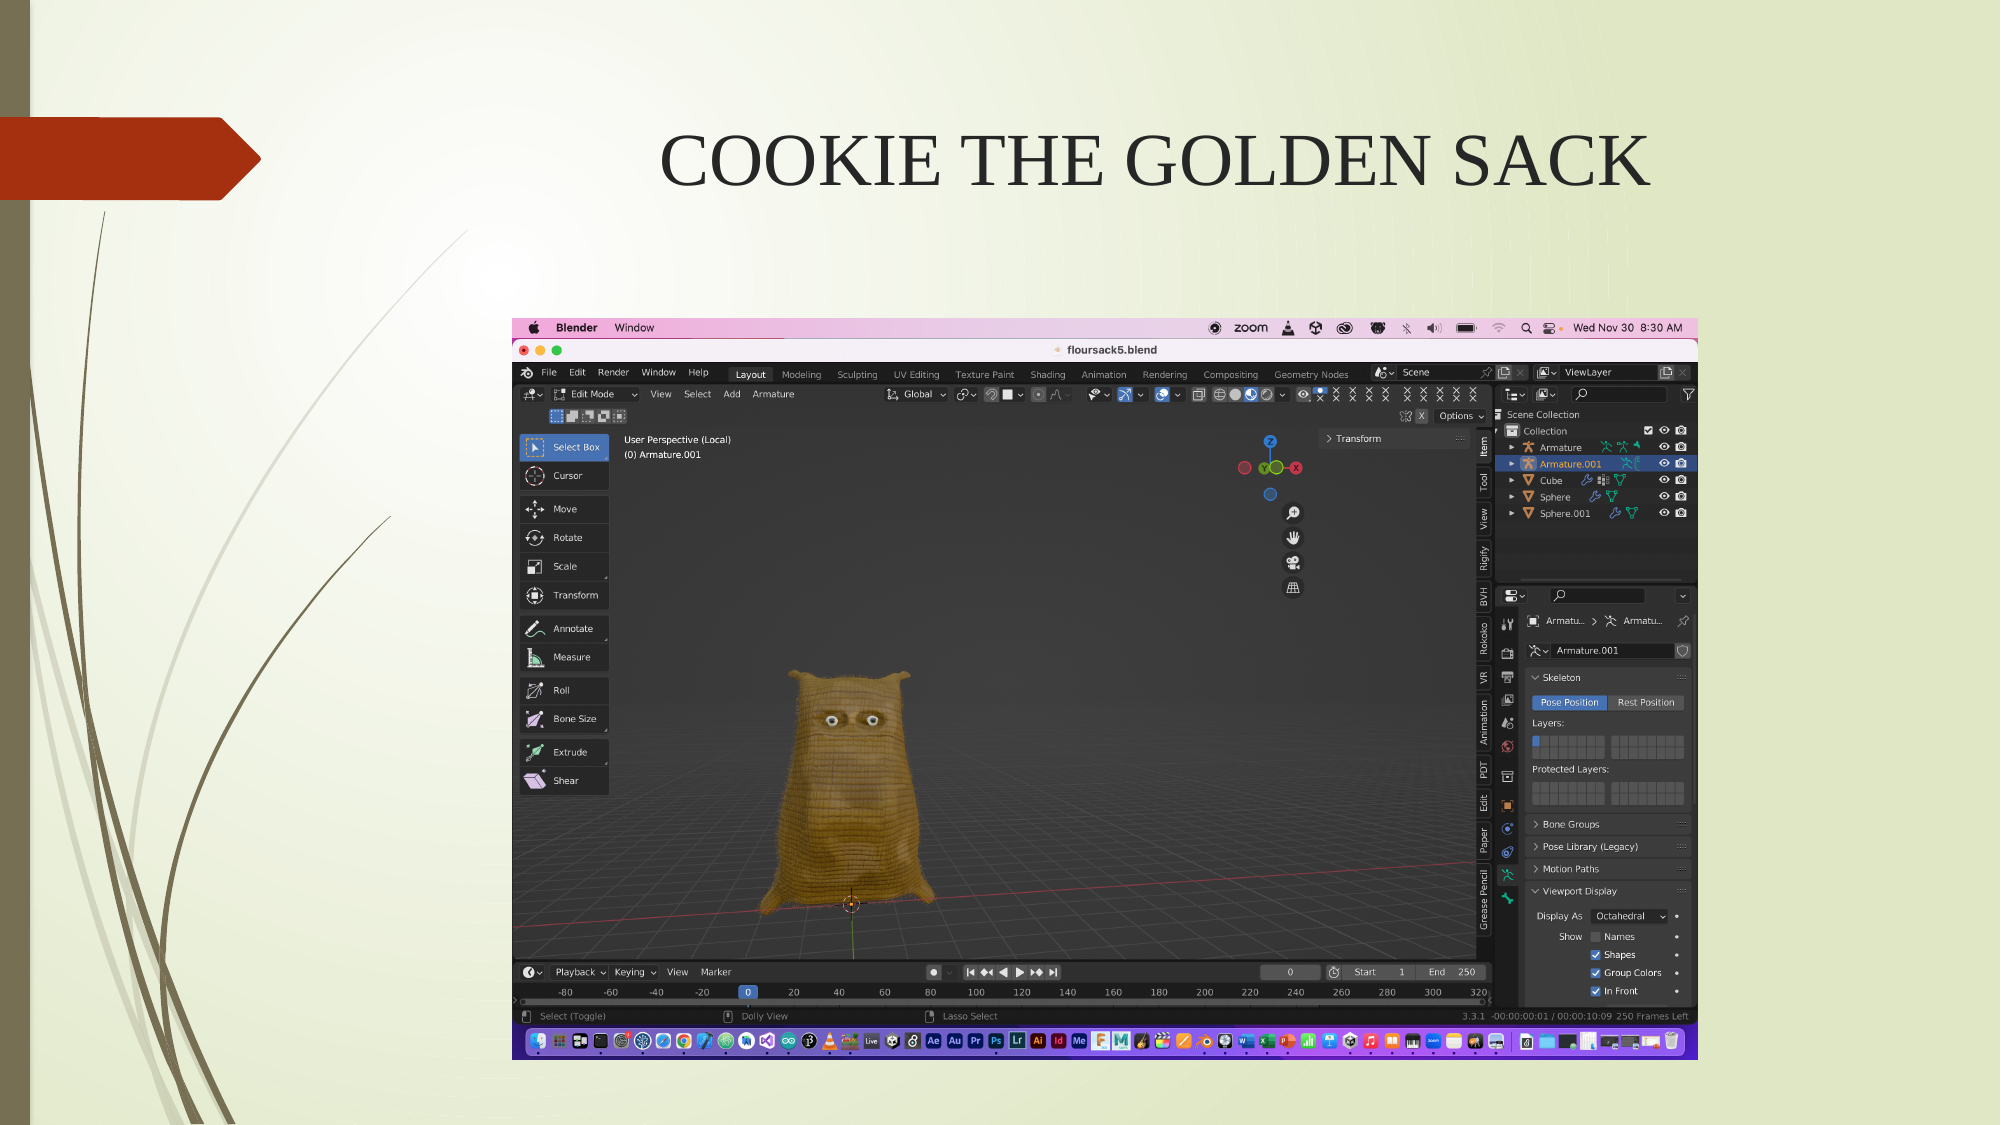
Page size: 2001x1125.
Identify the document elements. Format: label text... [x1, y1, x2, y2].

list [511, 318, 1698, 1061]
title COOKIE THE GOLDEN SACK [425, 102, 1888, 313]
